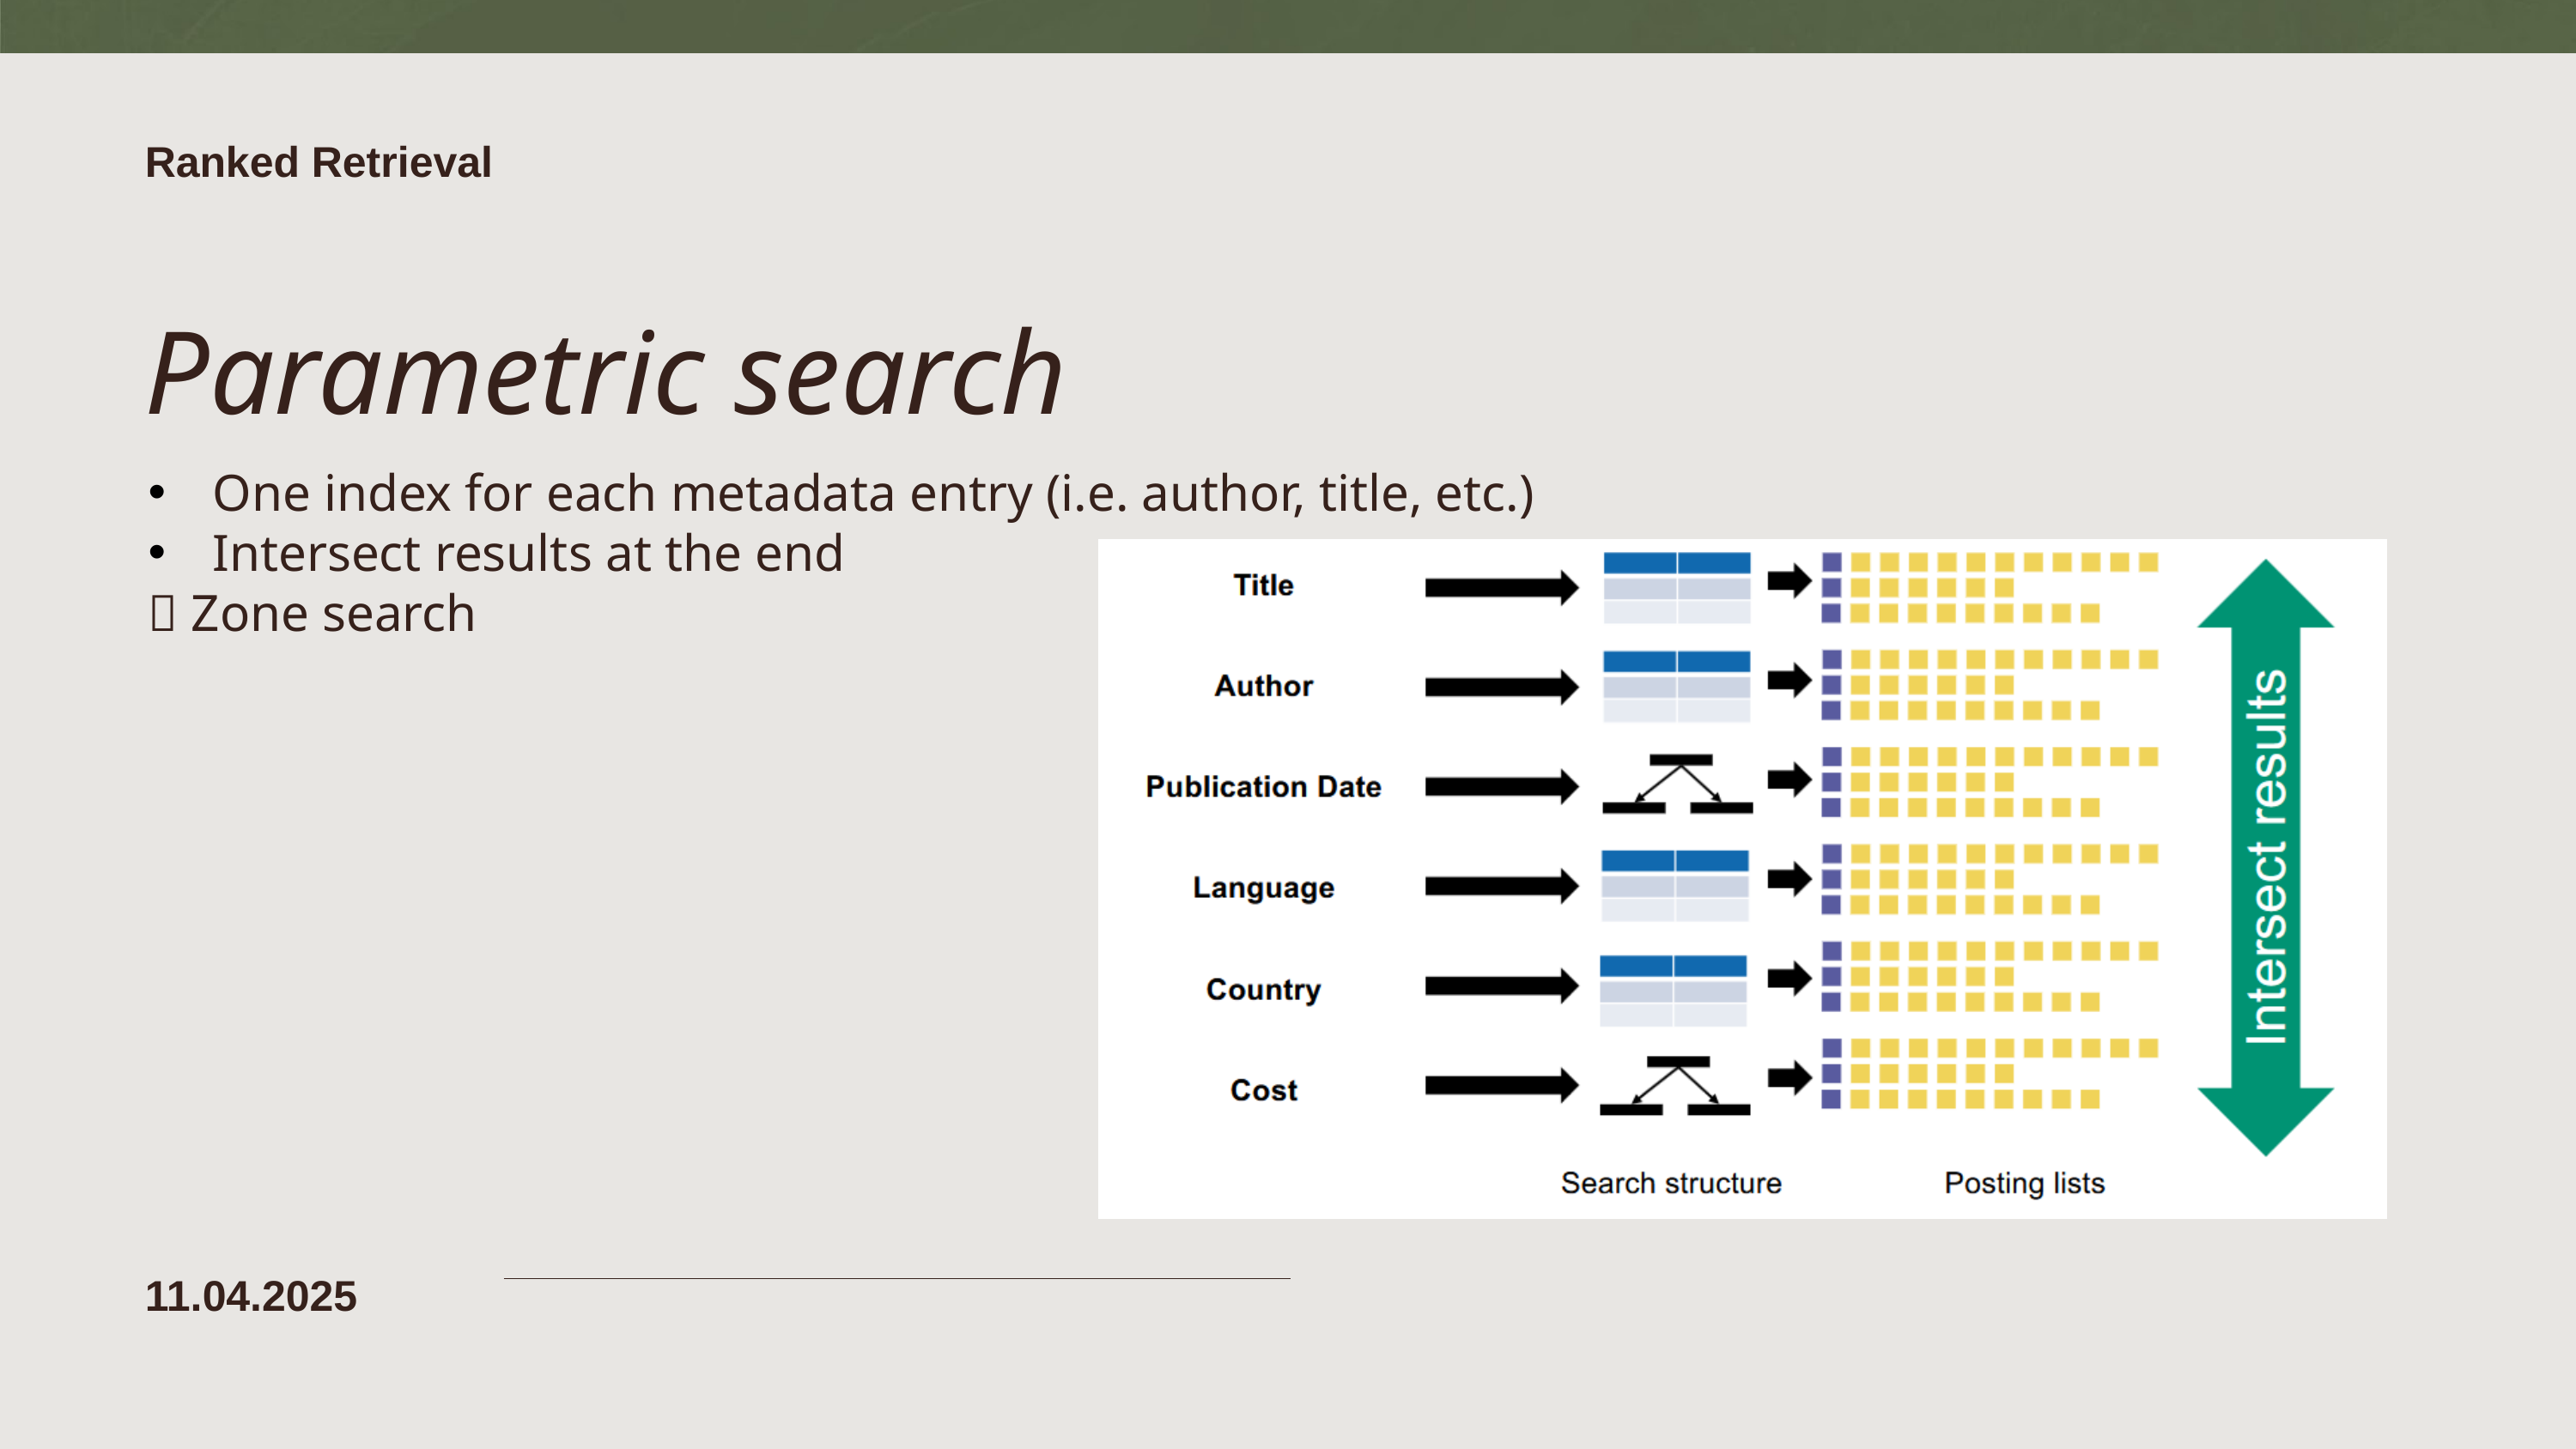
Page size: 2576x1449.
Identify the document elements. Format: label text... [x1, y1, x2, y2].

text_box Parametric search [144, 245, 1690, 438]
text_box [0, 0, 2576, 53]
text_box One index for each metadata entry (i.e. author, title, etc.) Intersect results at the end  Zone search [148, 461, 2078, 642]
text_box 11.04.2025 [144, 1247, 504, 1320]
text_box Ranked Retrieval [144, 114, 838, 186]
picture [1097, 539, 2387, 1219]
